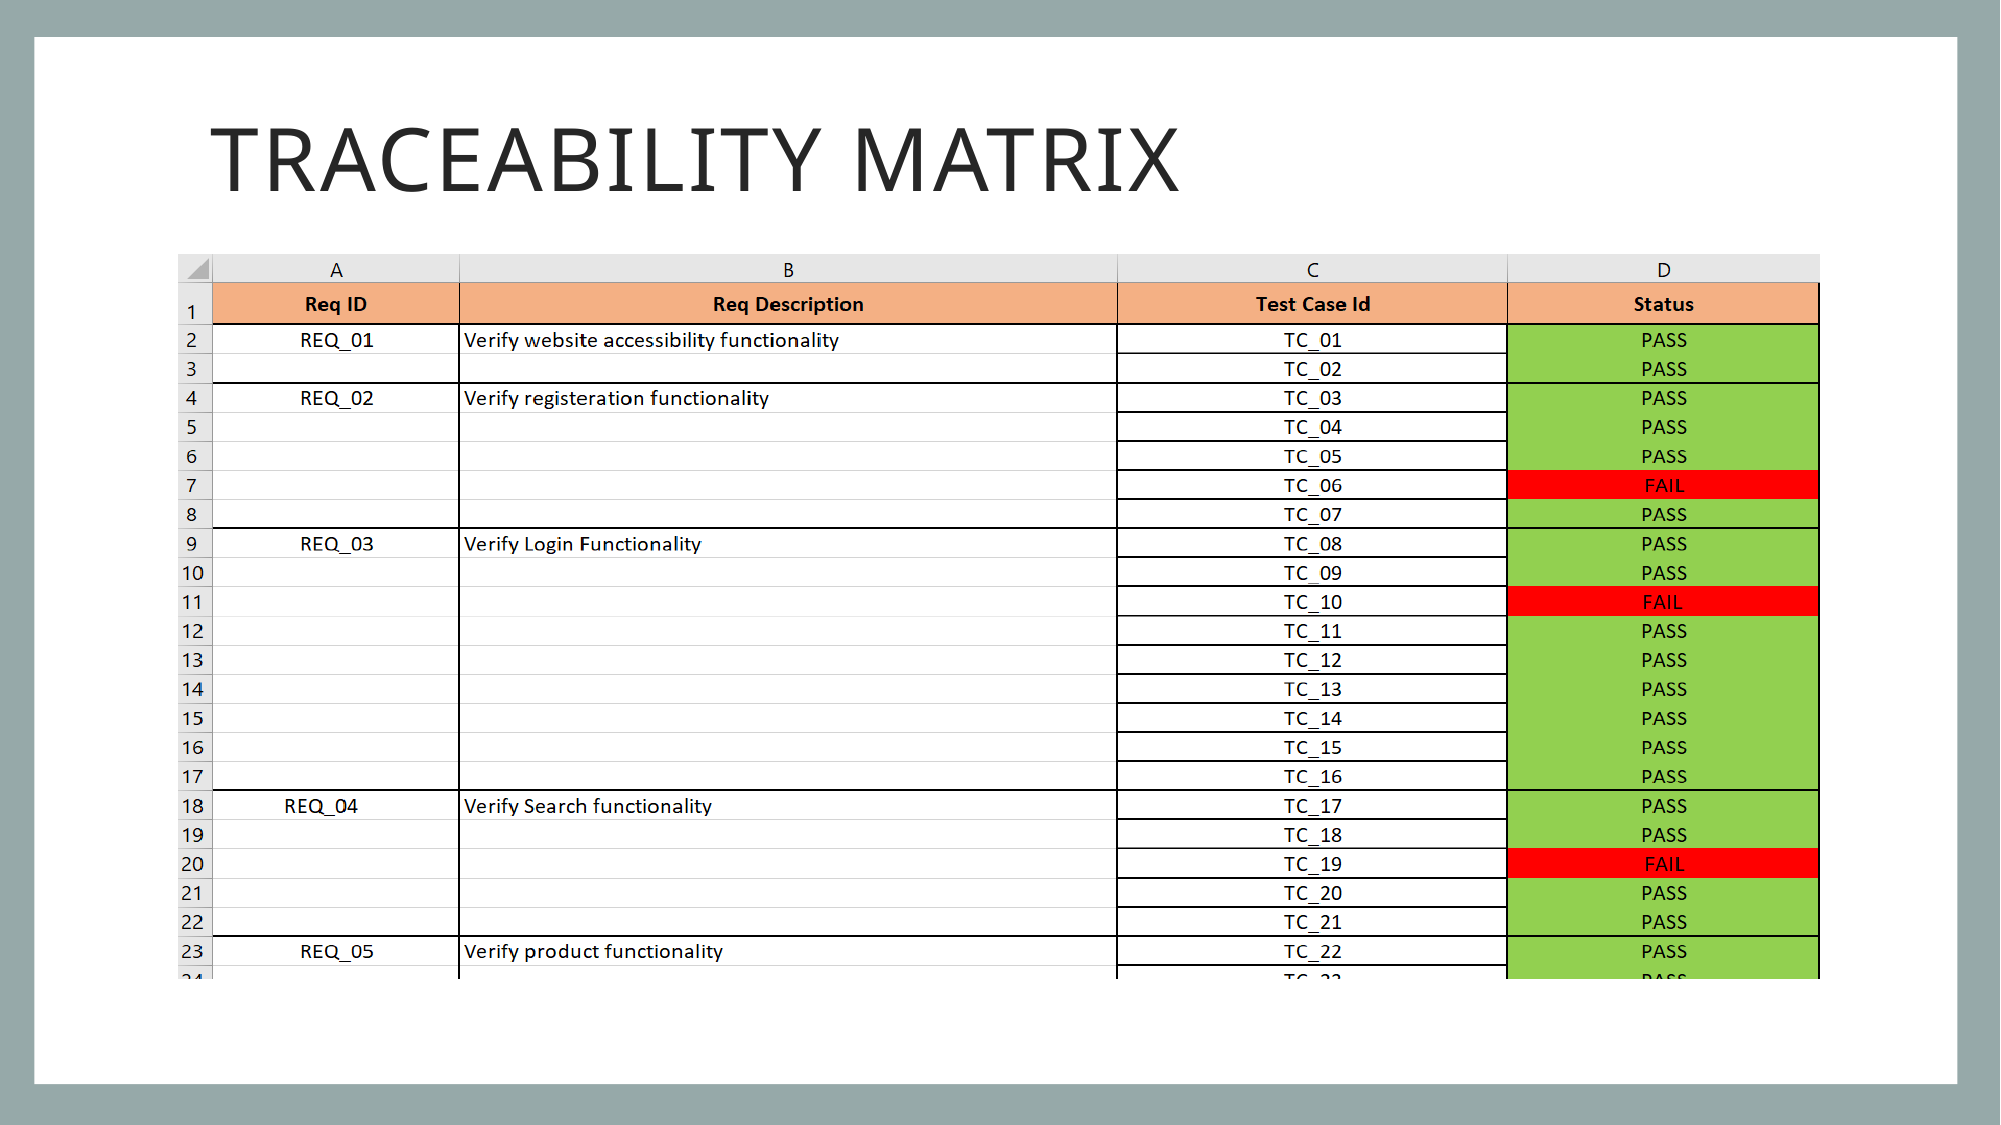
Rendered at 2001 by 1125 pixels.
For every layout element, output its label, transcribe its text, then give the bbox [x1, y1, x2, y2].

text_box [34, 37, 1958, 1085]
title TRACEABILITY MATRIX [192, 36, 1800, 252]
text_box [0, 0, 2000, 1125]
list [178, 254, 1820, 979]
